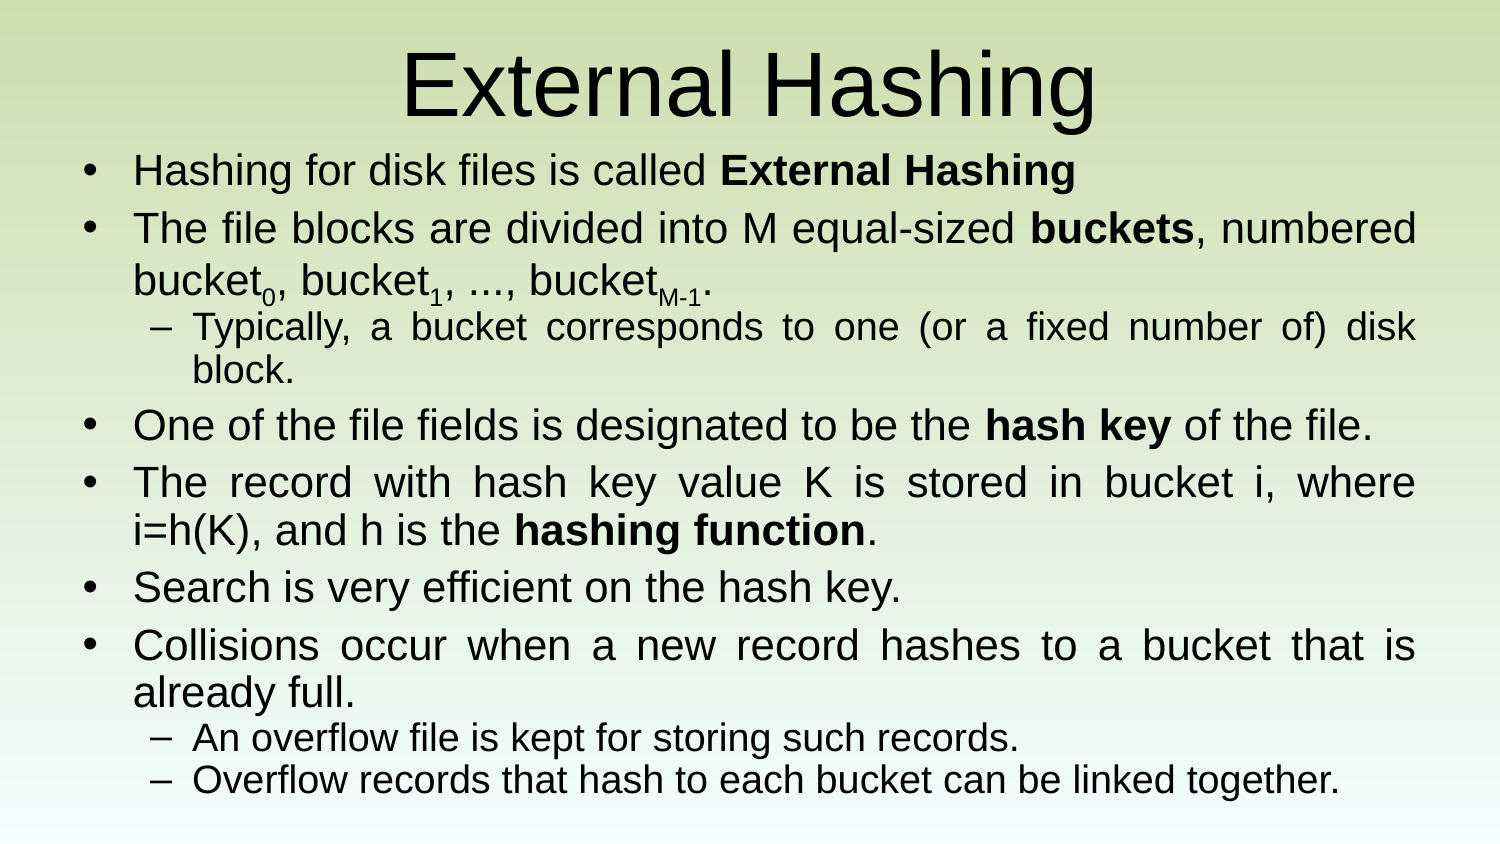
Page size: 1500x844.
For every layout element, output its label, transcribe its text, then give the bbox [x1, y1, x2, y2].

list Hashing for disk files is called External Hashing The file blocks are divided into M equal-sized buckets, numbered bucket0, bucket1, ..., bucketM-1. Typically, a bucket corresponds to one (or a fixed number of) disk block. One of the file fields is designated to be the hash key of the file. The record with hash key value K is stored in bucket i, where i=h(K), and h is the hashing function. Search is very efficient on the hash key. Collisions occur when a new record hashes to a bucket that is already full. An overflow file is kept for storing such records. Overflow records that hash to each bucket can be linked together. [75, 140, 1425, 698]
title External Hashing [75, 9, 1425, 140]
